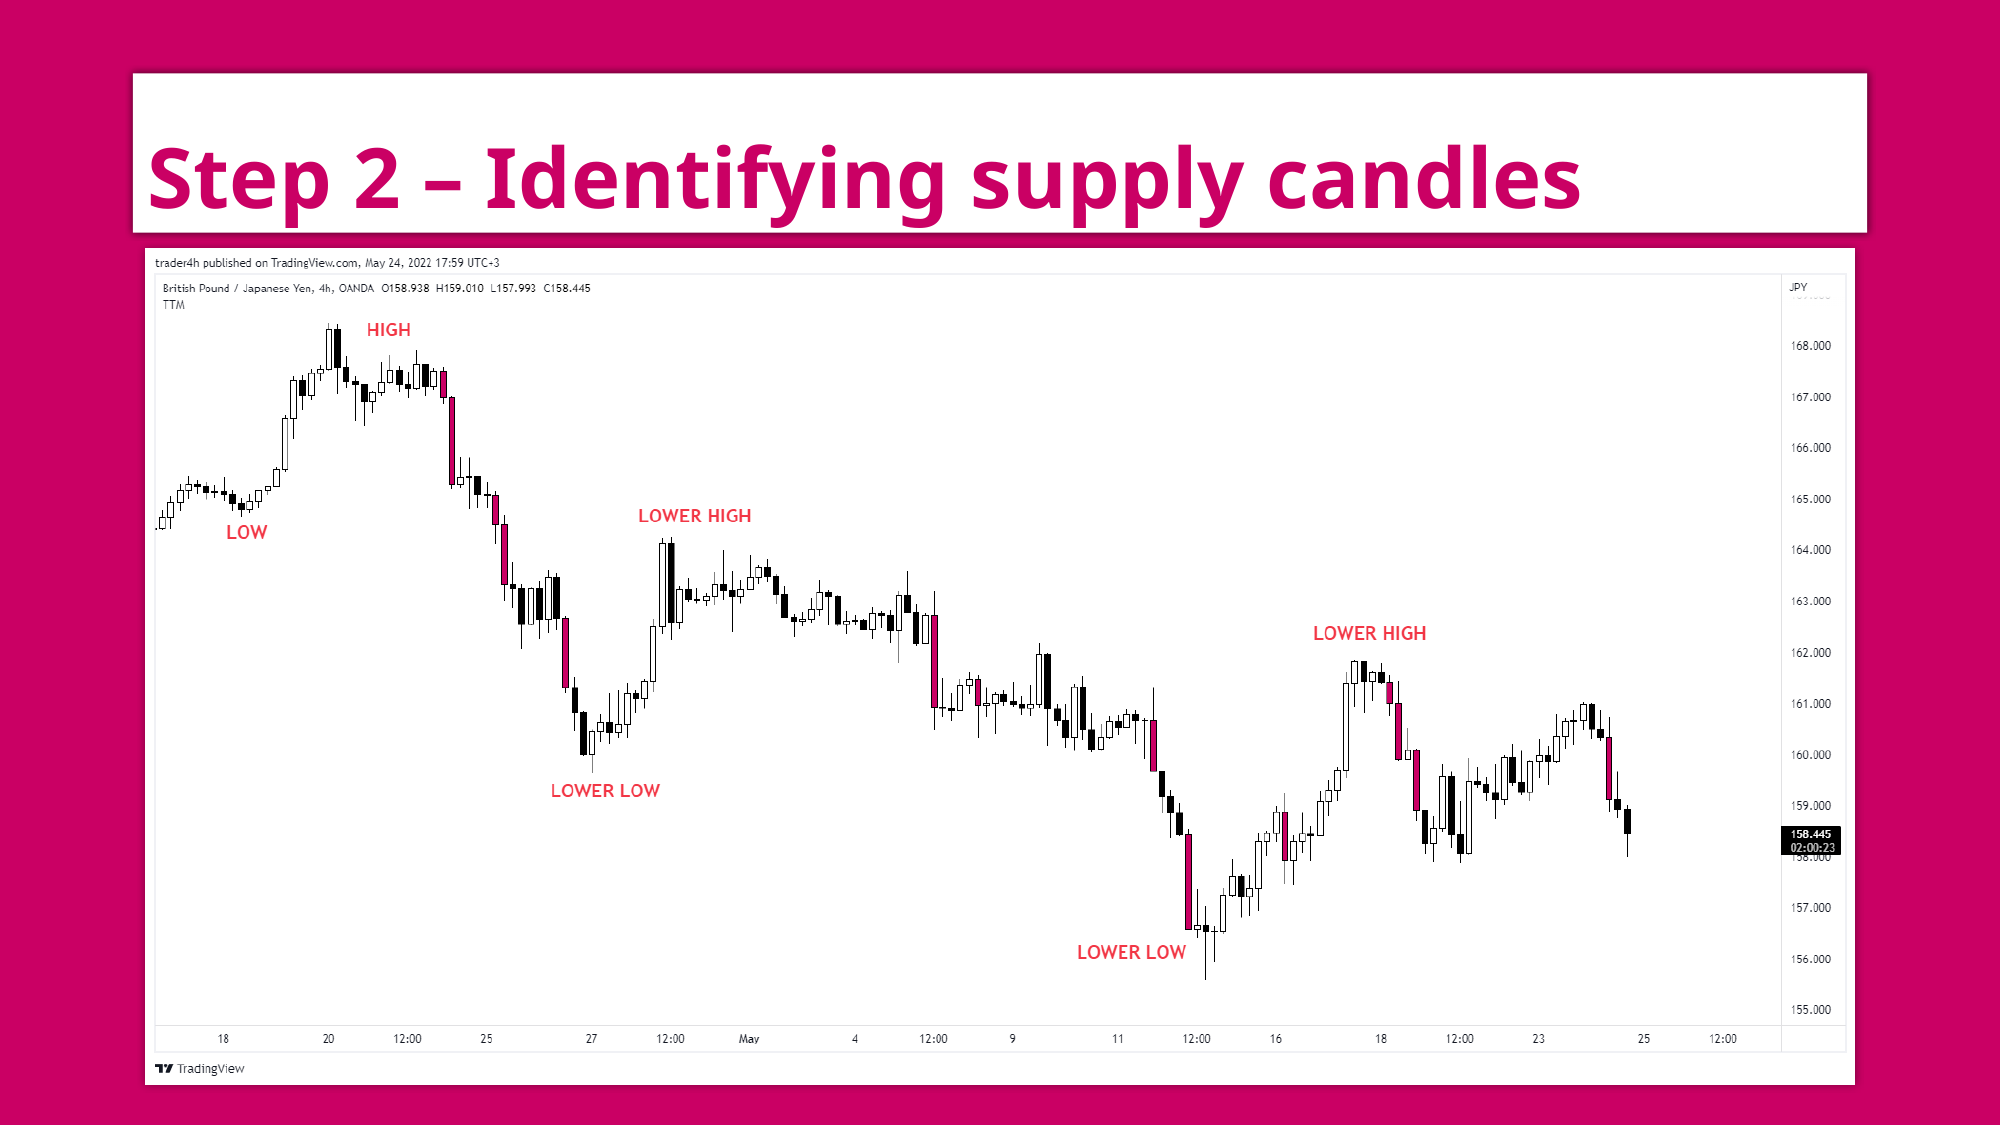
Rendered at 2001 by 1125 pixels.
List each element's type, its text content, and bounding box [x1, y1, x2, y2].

title Step 2 – Identifying supply candles [132, 73, 1868, 233]
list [145, 248, 1855, 1085]
